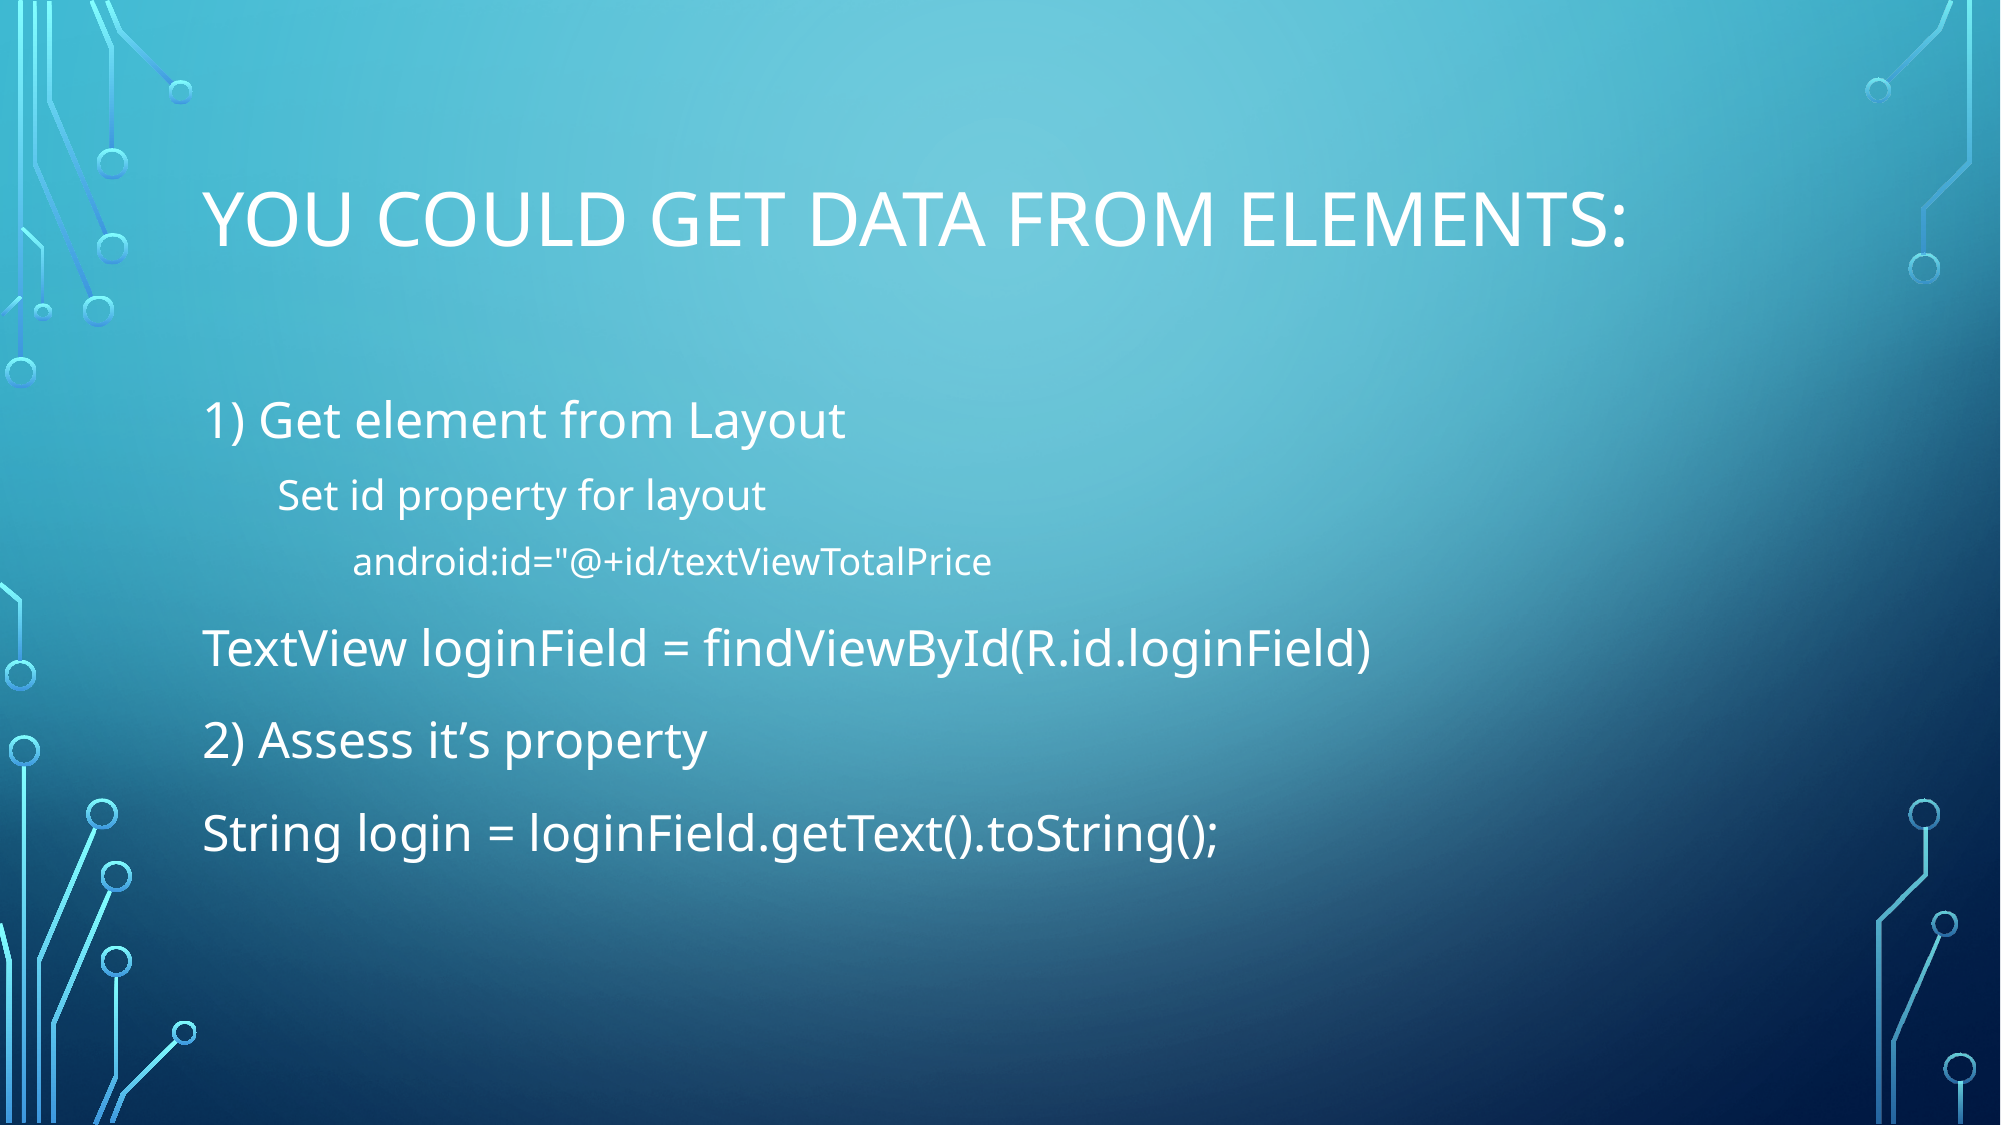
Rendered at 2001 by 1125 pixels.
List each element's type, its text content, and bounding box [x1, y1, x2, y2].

list 1) Get element from Layout Set id property for layout android:id="@+id/textViewTotalPrice TextView loginField = findViewById(R.id.loginField) 2) Assess it’s property String login = loginField.getText().toString(); [187, 369, 1813, 950]
title You could get data from elements: [187, 101, 1813, 344]
